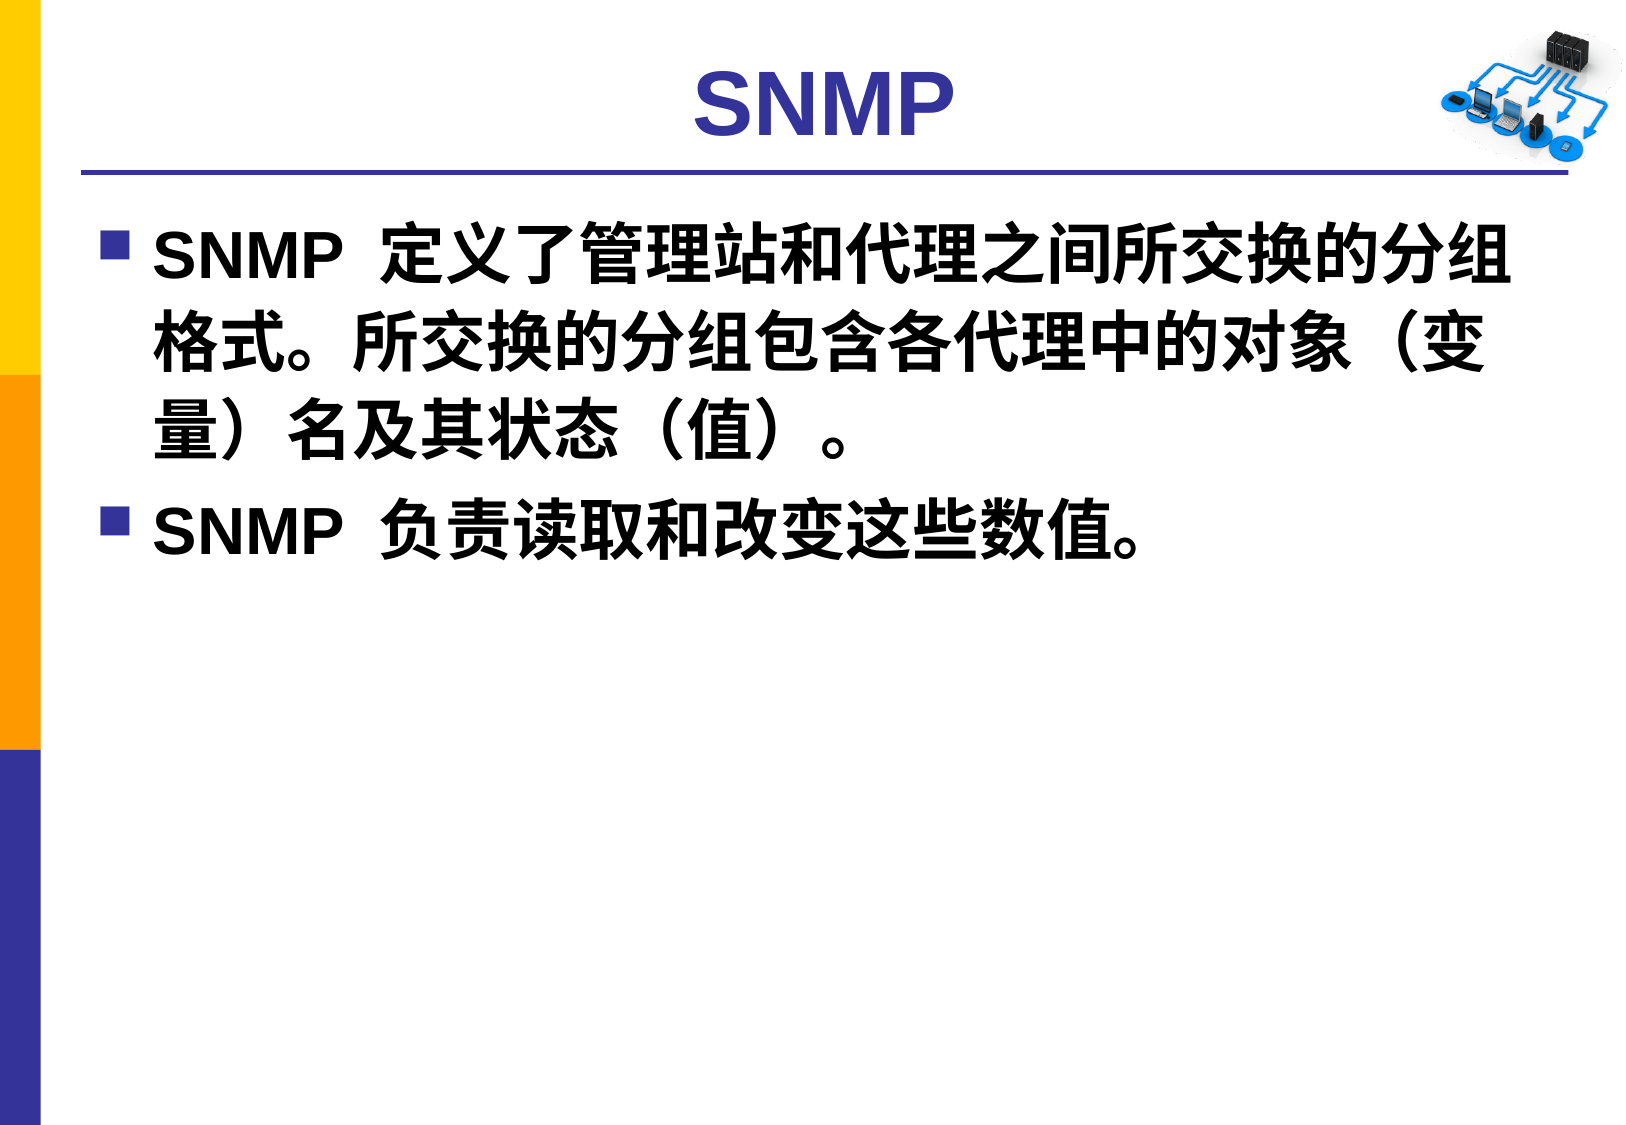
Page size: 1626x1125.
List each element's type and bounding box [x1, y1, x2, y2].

title [81, 30, 1569, 161]
list [81, 196, 1569, 1006]
picture [1438, 30, 1624, 165]
